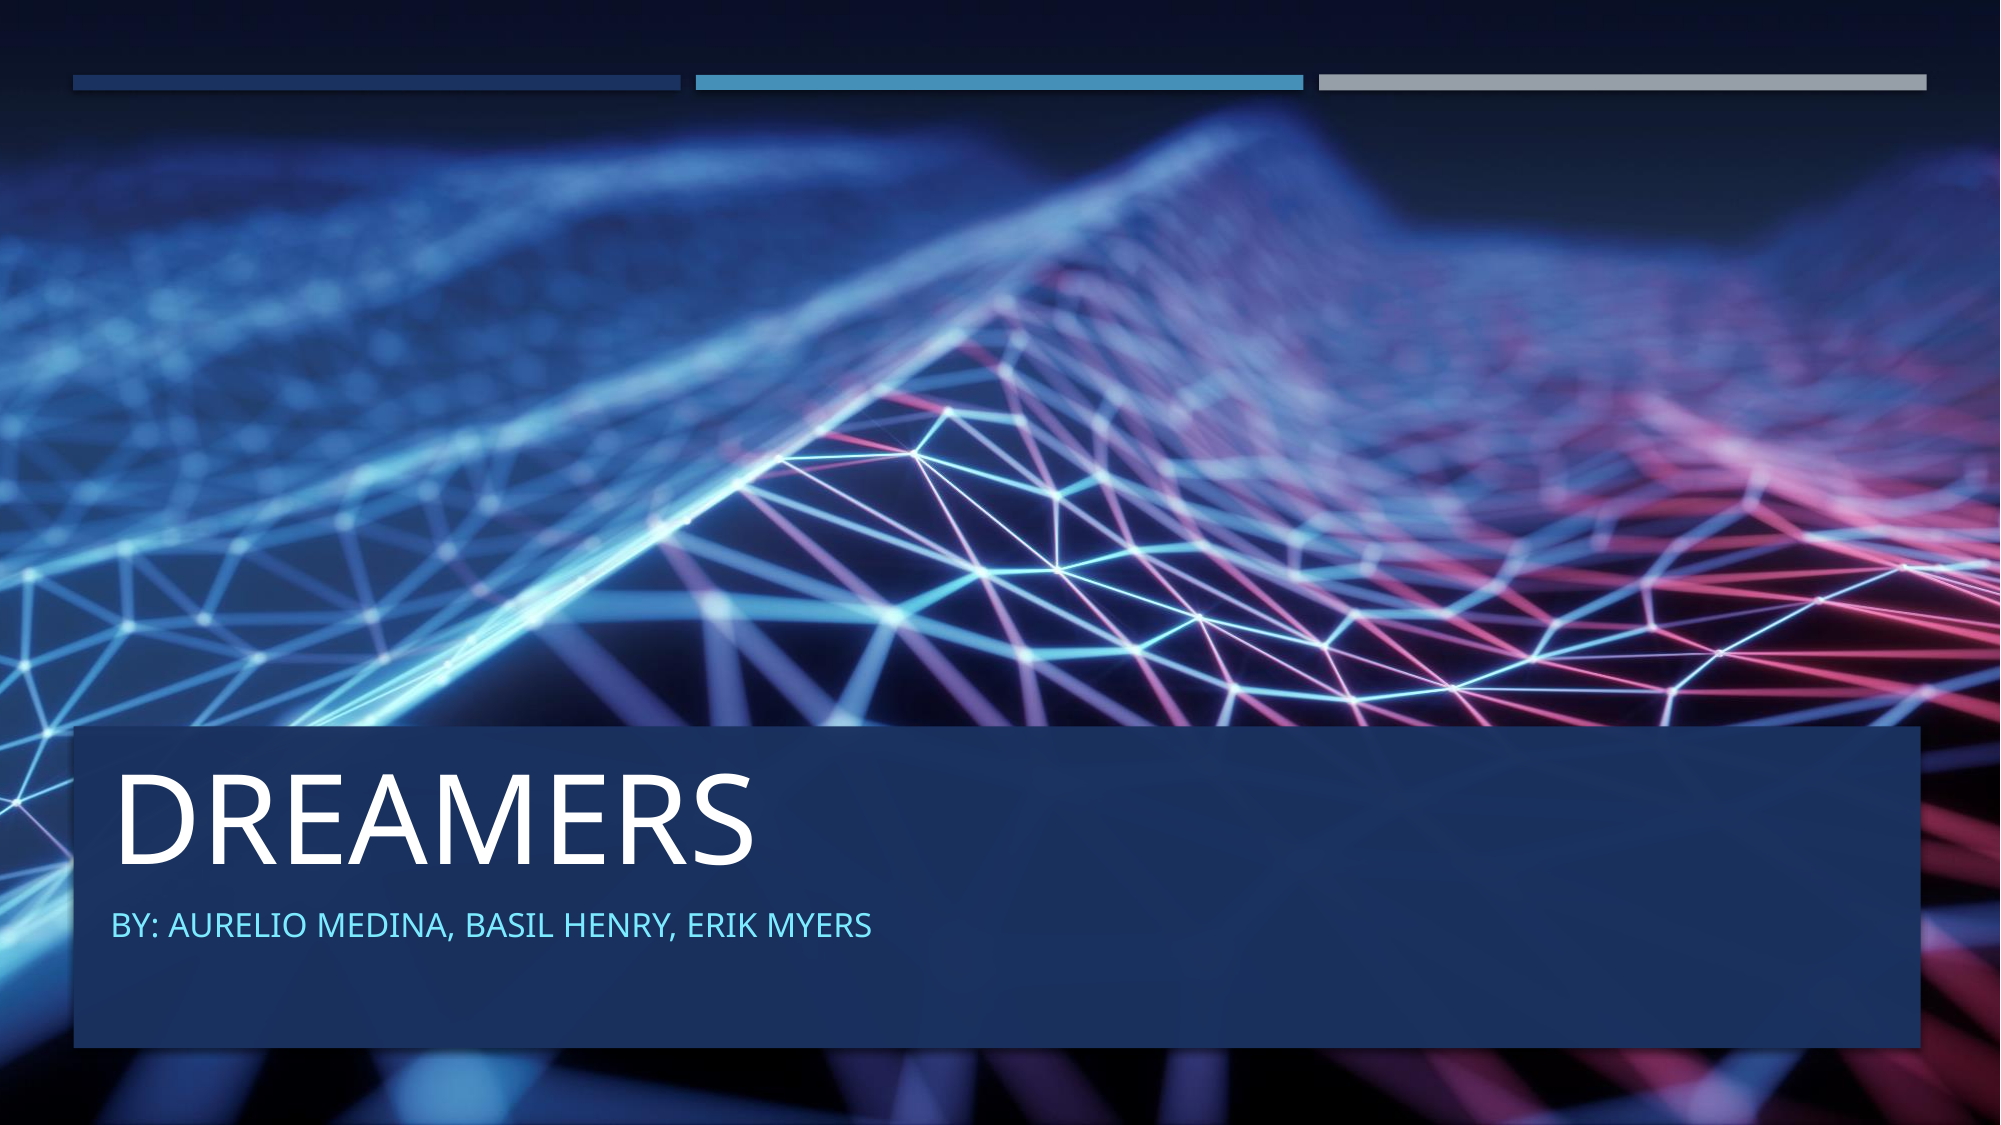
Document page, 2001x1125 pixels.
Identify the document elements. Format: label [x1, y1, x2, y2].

text_box [72, 73, 1928, 92]
picture [0, 0, 2000, 1125]
